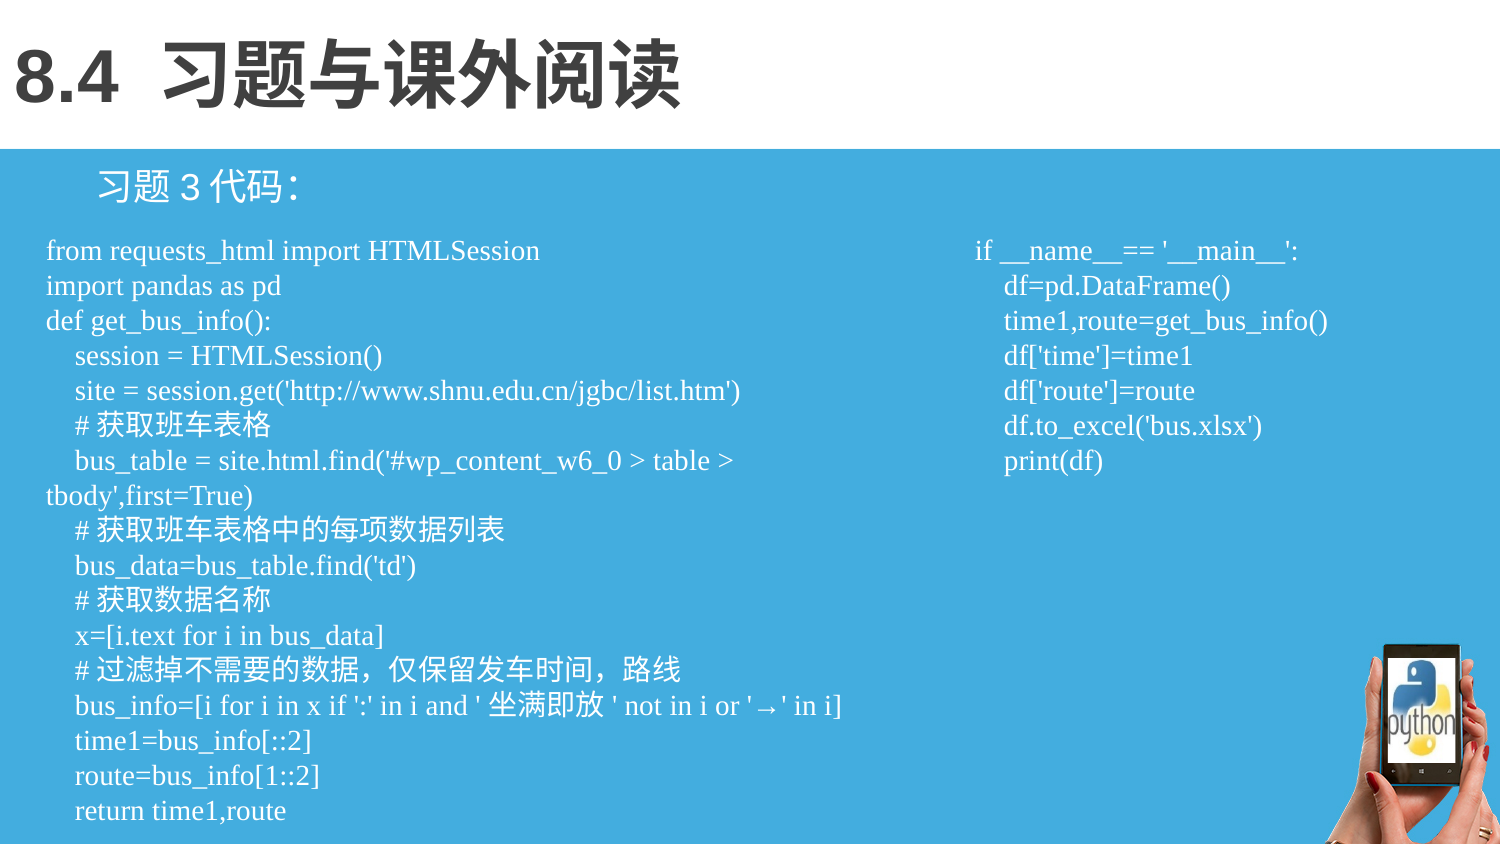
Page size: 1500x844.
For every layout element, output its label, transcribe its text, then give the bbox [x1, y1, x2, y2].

picture [0, 146, 1500, 844]
text_box if __name__== '__main__': df=pd.DataFrame() time1,route=get_bus_info() df['time']=time1 df['route']=route df.to_excel('bus.xlsx') print(df) [960, 224, 1344, 484]
title 8.4 习题与课外阅读 [0, 0, 1500, 146]
text_box 习题3代码： [30, 132, 1295, 215]
text_box from requests_html import HTMLSession import pandas as pd def get_bus_info(): session = HTMLSession() site = session.get('http://www.shnu.edu.cn/jgbc/list.htm') #获取班车表格 bus_table = site.html.find('#wp_content_w6_0 > table > tbody',first=True) #获取班车表格中的每项数据列表 bus_data=bus_table.find('td') #获取数据名称 x=[i.text for i in bus_data] #过滤掉不需要的数据，仅保留发车时间，路线 bus_info=[i for i in x if ':' in i and '坐满即放' not in i or '→' in i] time1=bus_info[::2] route=bus_info[1::2] return time1,route [31, 224, 904, 844]
